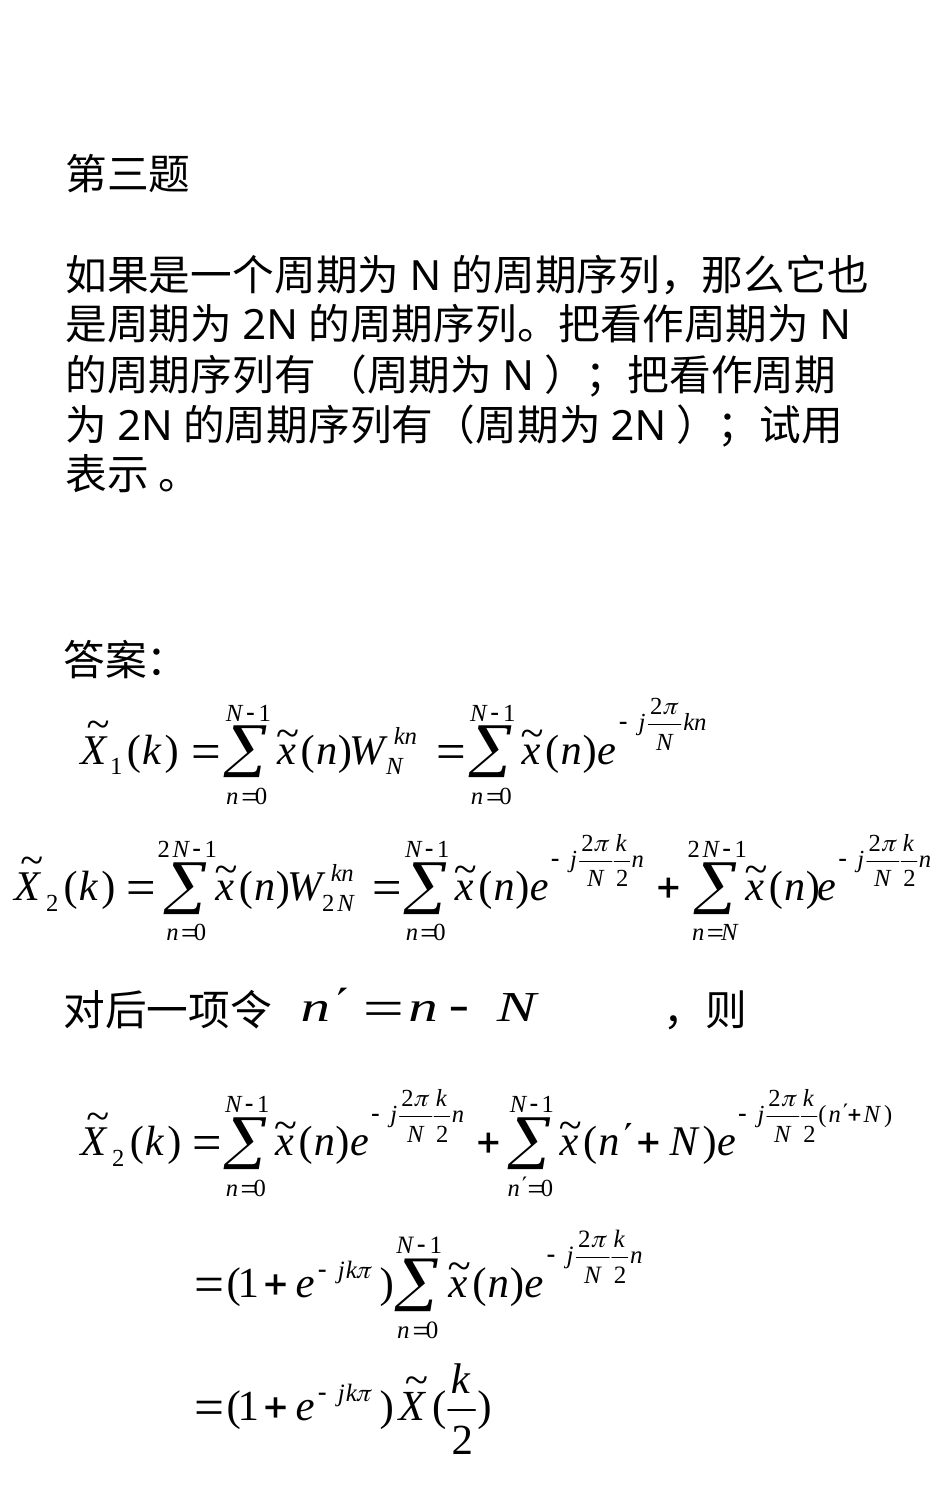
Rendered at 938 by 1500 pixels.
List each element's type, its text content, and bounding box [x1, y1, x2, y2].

text_box 答案： 对后一项令 ，则 [48, 950, 889, 1042]
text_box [70, 1078, 906, 1206]
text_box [70, 686, 719, 814]
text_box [186, 1219, 658, 1463]
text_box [4, 822, 938, 950]
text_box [291, 982, 552, 1032]
text_box 答案： 对后一项令 ，则 [48, 626, 889, 822]
